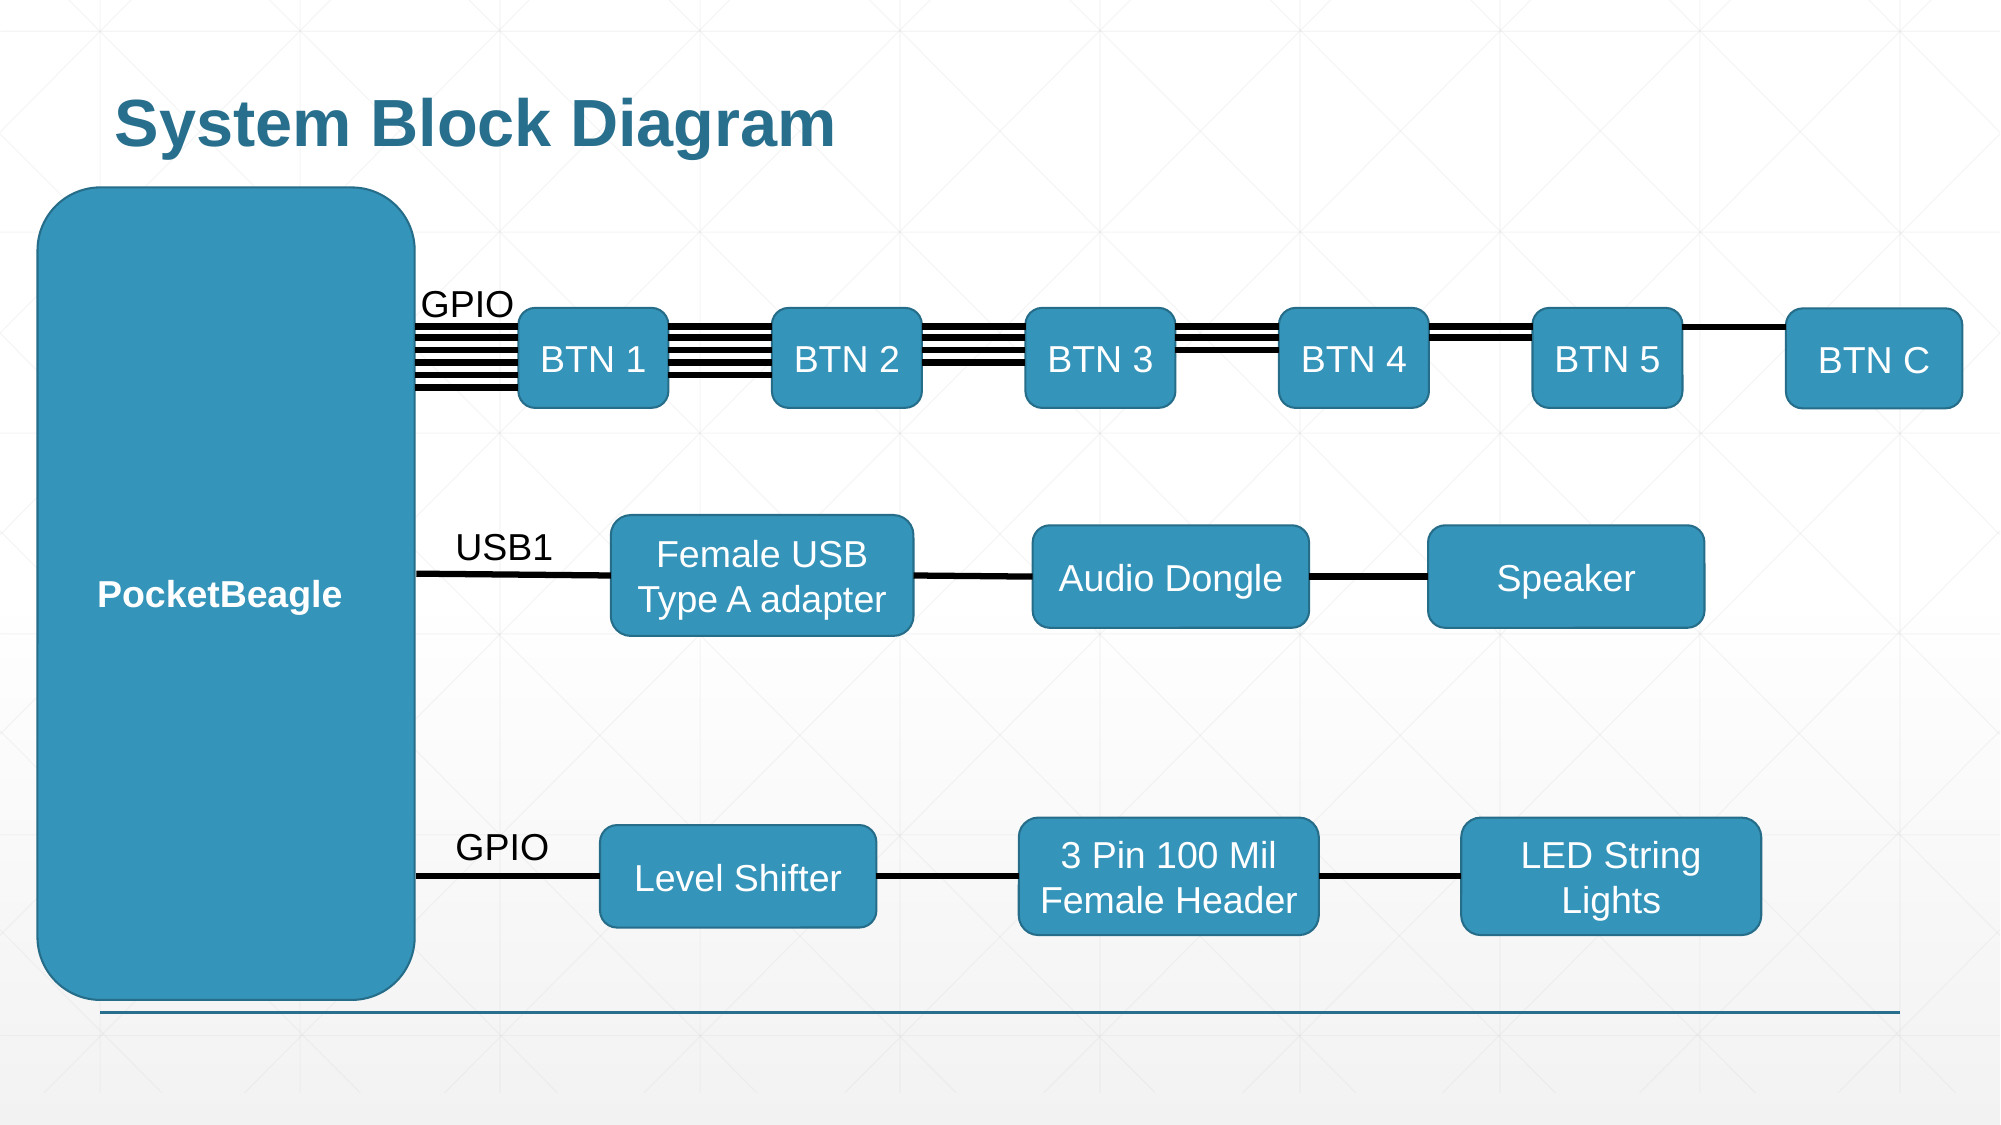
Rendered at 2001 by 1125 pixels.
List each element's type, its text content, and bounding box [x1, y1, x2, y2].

text_box Level Shifter [598, 824, 878, 929]
title System Block Diagram [99, 37, 1900, 169]
text_box 3 Pin 100 Mil Female Header [1017, 816, 1320, 937]
text_box Female USB Type A adapter [609, 513, 915, 637]
text_box BTN 3 [1024, 306, 1177, 409]
text_box GPIO [440, 815, 572, 873]
text_box PocketBeagle [82, 562, 370, 623]
text_box LED String Lights [1460, 816, 1763, 937]
text_box GPIO [405, 272, 538, 333]
text_box Audio Dongle [1031, 524, 1311, 629]
text_box [36, 186, 416, 1001]
text_box Speaker [1427, 524, 1706, 629]
text_box BTN 2 [770, 306, 923, 409]
text_box USB1 [440, 515, 572, 571]
text_box BTN C [1784, 307, 1964, 410]
text_box BTN 1 [517, 306, 670, 409]
text_box BTN 4 [1277, 306, 1430, 409]
text_box BTN 5 [1531, 306, 1684, 409]
